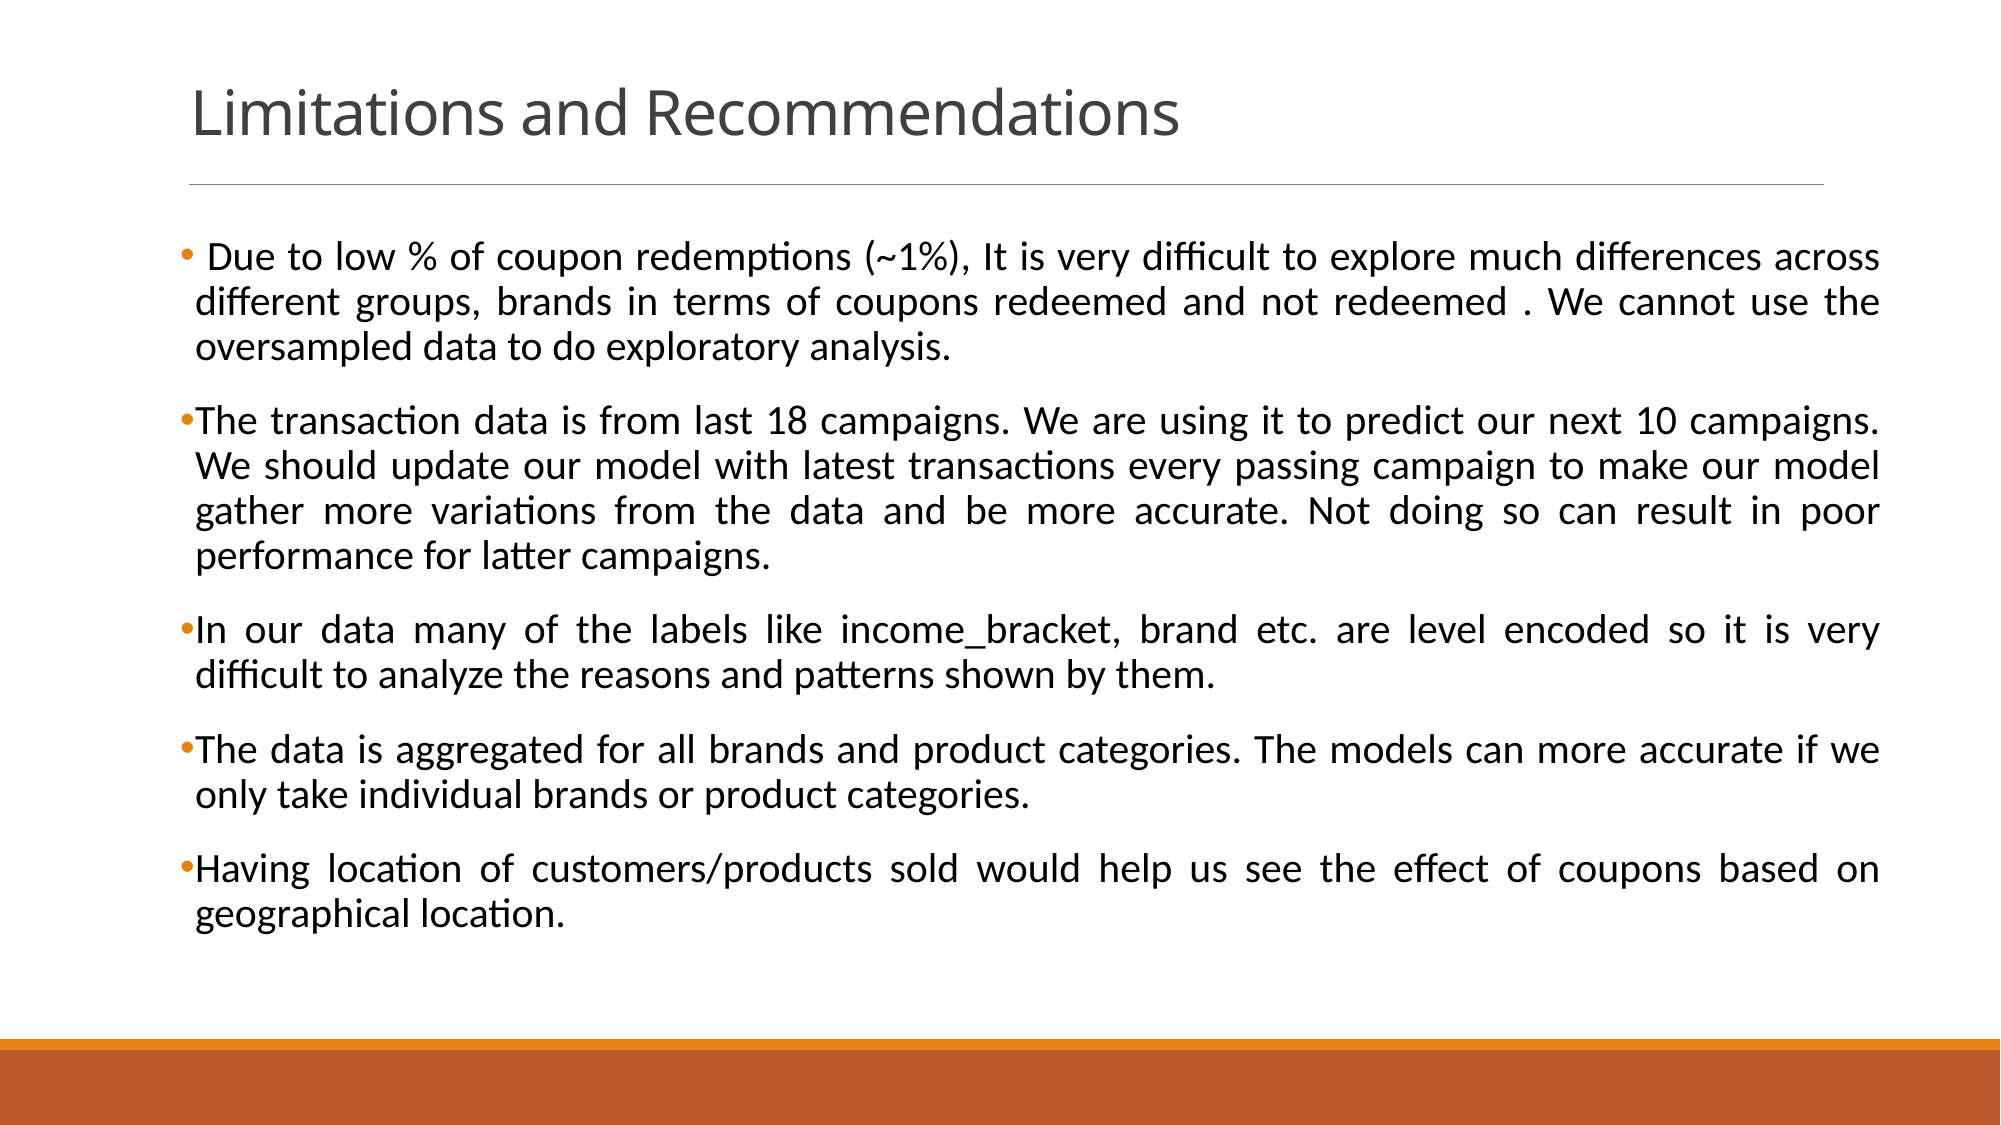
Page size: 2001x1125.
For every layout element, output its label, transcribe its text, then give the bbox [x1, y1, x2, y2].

list Due to low % of coupon redemptions (~1%), It is very difficult to explore much differences across different groups, brands in terms of coupons redeemed and not redeemed . We cannot use the oversampled data to do exploratory analysis. The transaction data is from last 18 campaigns. We are using it to predict our next 10 campaigns. We should update our model with latest transactions every passing campaign to make our model gather more variations from the data and be more accurate. Not doing so can result in poor performance for latter campaigns. In our data many of the labels like income_bracket, brand etc. are level encoded so it is very difficult to analyze the reasons and patterns shown by them. The data is aggregated for all brands and product categories. The models can more accurate if we only take individual brands or product categories. Having location of customers/products sold would help us see the effect of coupons based on geographical location. [180, 227, 1882, 963]
title Limitations and Recommendations [175, 29, 1826, 157]
